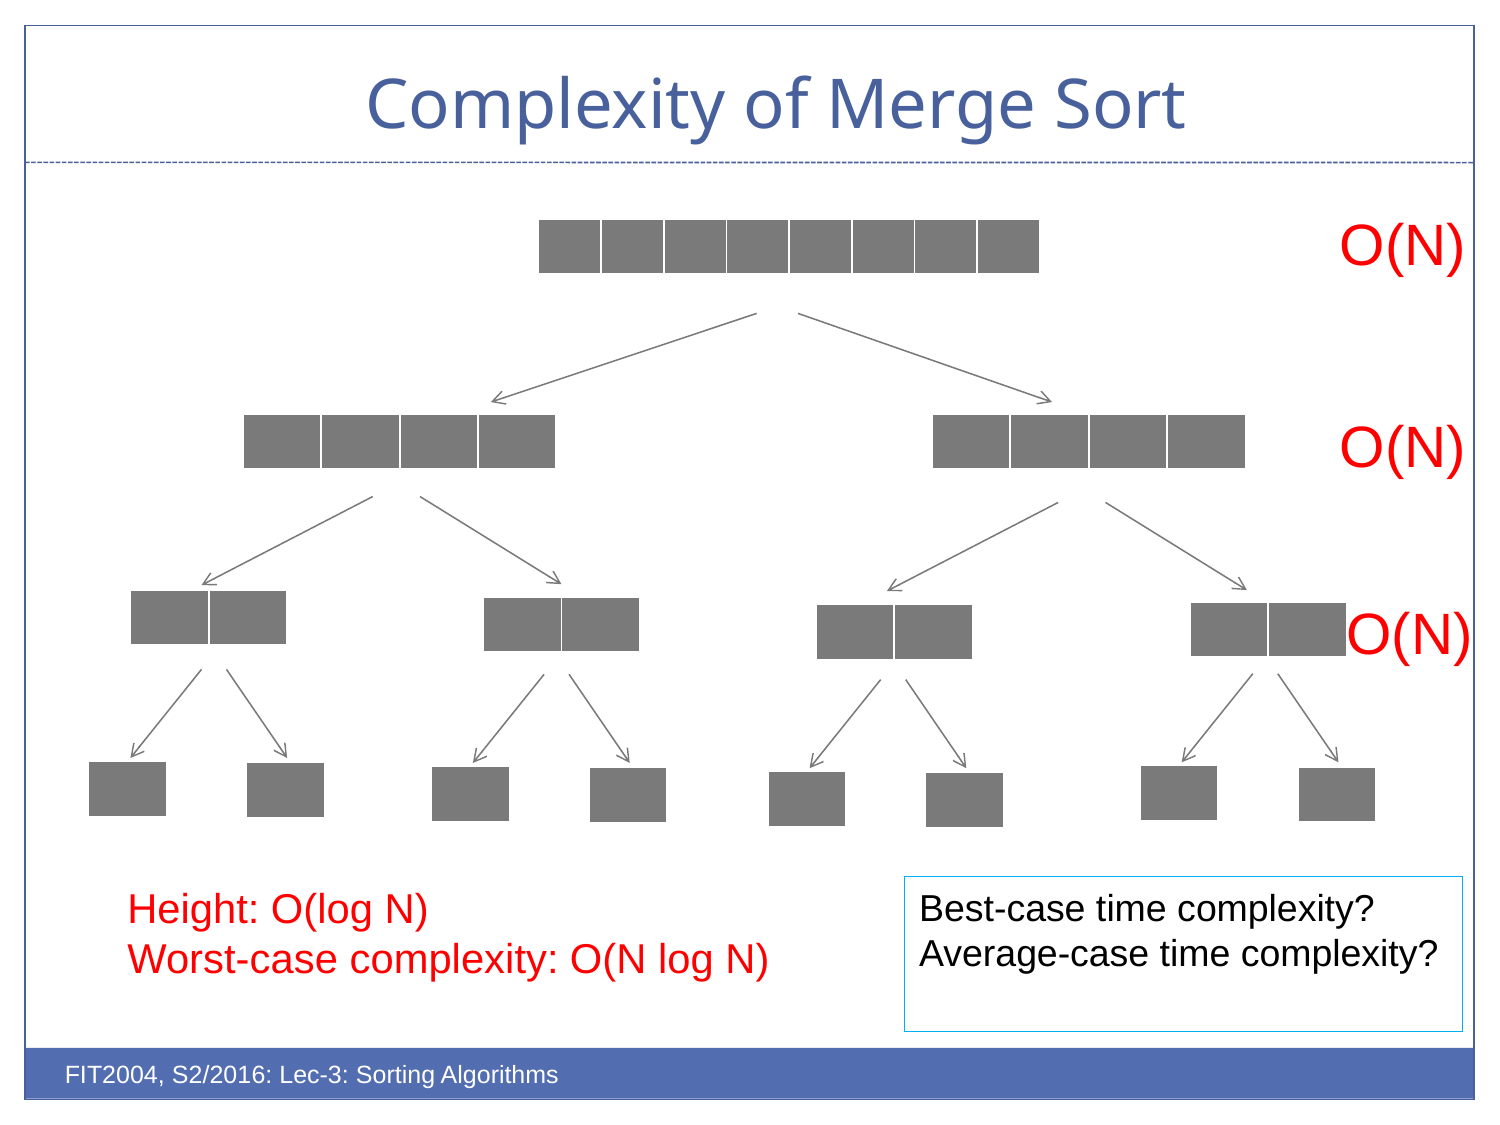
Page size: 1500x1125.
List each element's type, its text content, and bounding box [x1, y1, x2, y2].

title Complexity of Merge Sort [101, 0, 1452, 150]
table_header [247, 763, 324, 817]
table_header [401, 415, 477, 468]
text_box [226, 669, 288, 759]
table_header [1141, 766, 1217, 820]
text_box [797, 313, 1053, 403]
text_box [568, 674, 630, 764]
text_box Best-case time complexity? Average-case time complexity? [904, 876, 1463, 1032]
table_header [1168, 415, 1245, 468]
table_header [484, 598, 561, 651]
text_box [472, 674, 545, 764]
table_header [131, 591, 208, 644]
table_header [1269, 603, 1331, 656]
table_header [926, 773, 1003, 827]
text_box Height: O(log N) Worst-case complexity: O(N log N) [112, 874, 887, 990]
table_header [89, 762, 166, 816]
table_header [322, 415, 399, 468]
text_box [490, 313, 757, 403]
table_header [1090, 415, 1166, 468]
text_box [905, 679, 967, 769]
table_header [769, 772, 845, 826]
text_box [1181, 673, 1253, 763]
table_header [817, 605, 893, 659]
text_box O(N) [1324, 200, 1493, 285]
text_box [809, 679, 881, 769]
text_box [419, 496, 562, 585]
table_header [590, 768, 666, 822]
text_box O(N) [1324, 402, 1493, 487]
table_header [432, 767, 509, 821]
table_header [895, 605, 972, 659]
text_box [201, 496, 373, 586]
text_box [1277, 673, 1339, 763]
table_header [210, 596, 286, 644]
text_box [886, 502, 1059, 592]
footer FIT2004, S2/2016: Lec-3: Sorting Algorithms [50, 1051, 800, 1112]
table_header [244, 415, 320, 468]
table_header [1191, 603, 1267, 656]
table_header [933, 415, 1009, 468]
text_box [130, 669, 202, 759]
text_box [1105, 502, 1248, 591]
table_header [562, 598, 639, 651]
table_header [1299, 768, 1375, 821]
text_box O(N) [1331, 588, 1500, 674]
table_header [479, 415, 555, 468]
text_box [74, 149, 1425, 610]
table_header [1011, 415, 1088, 468]
